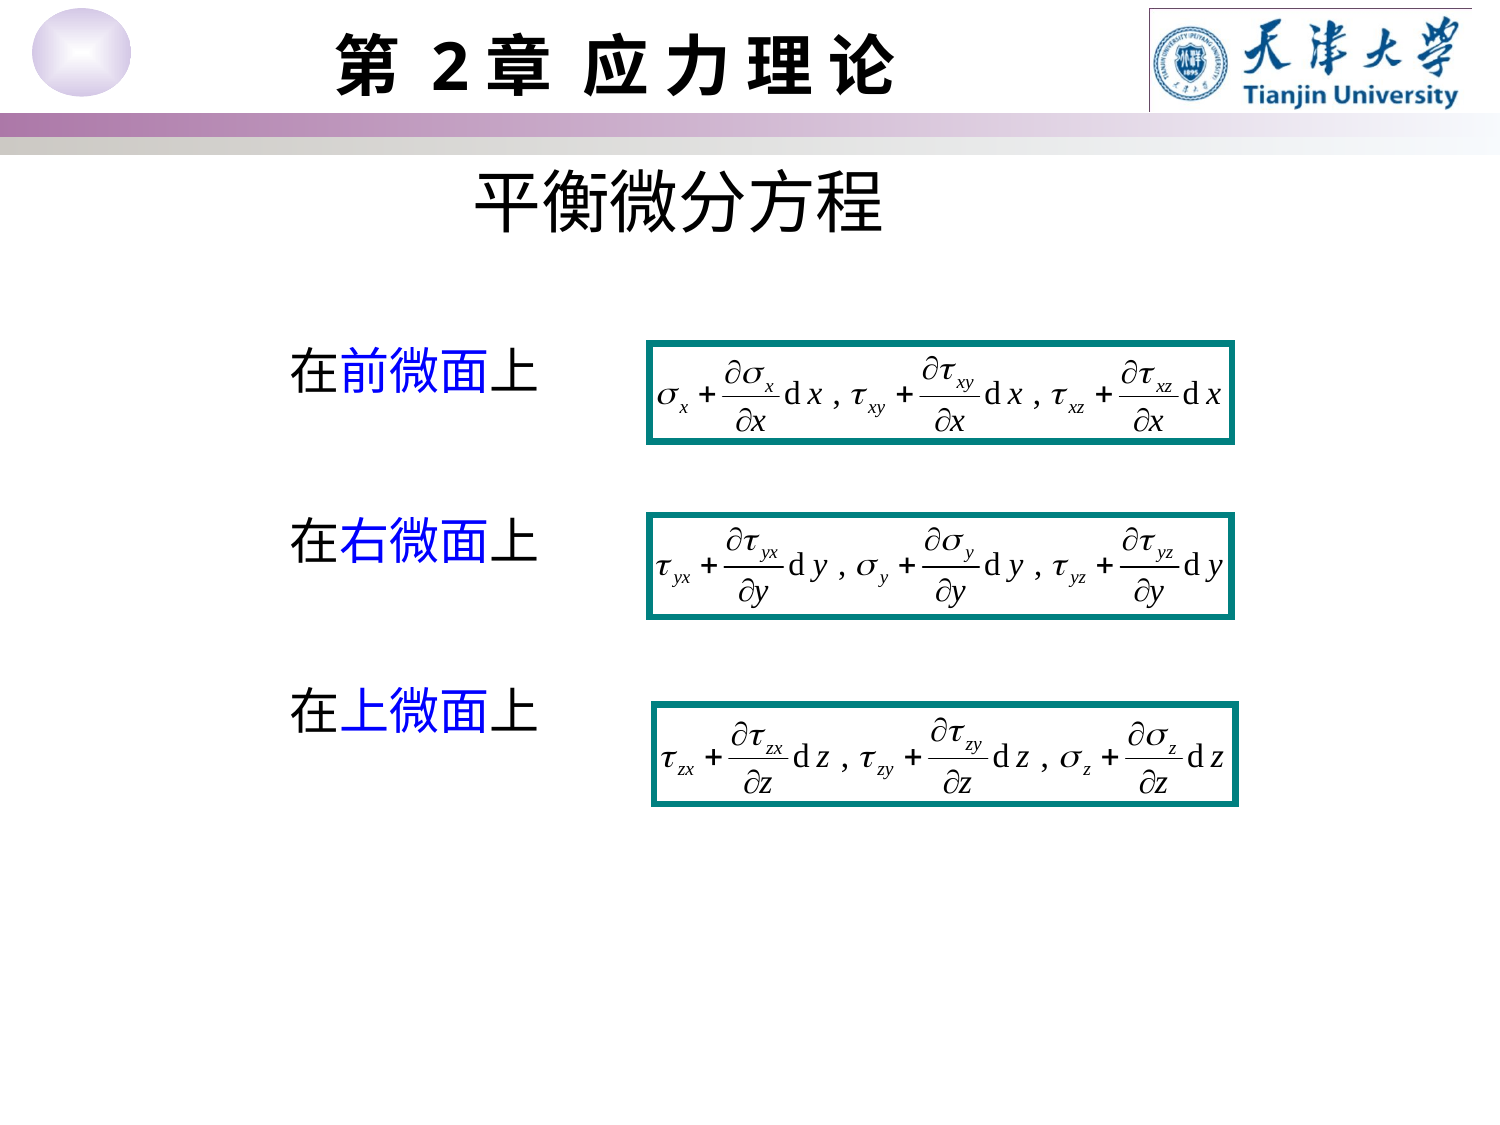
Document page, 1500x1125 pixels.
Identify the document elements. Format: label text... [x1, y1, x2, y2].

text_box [657, 707, 1233, 801]
text_box 在前微面上 在右微面上 在上微面上 [274, 332, 662, 747]
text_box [652, 346, 1229, 439]
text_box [652, 517, 1229, 614]
text_box 平衡微分方程 [457, 110, 1300, 250]
picture [1149, 8, 1472, 112]
